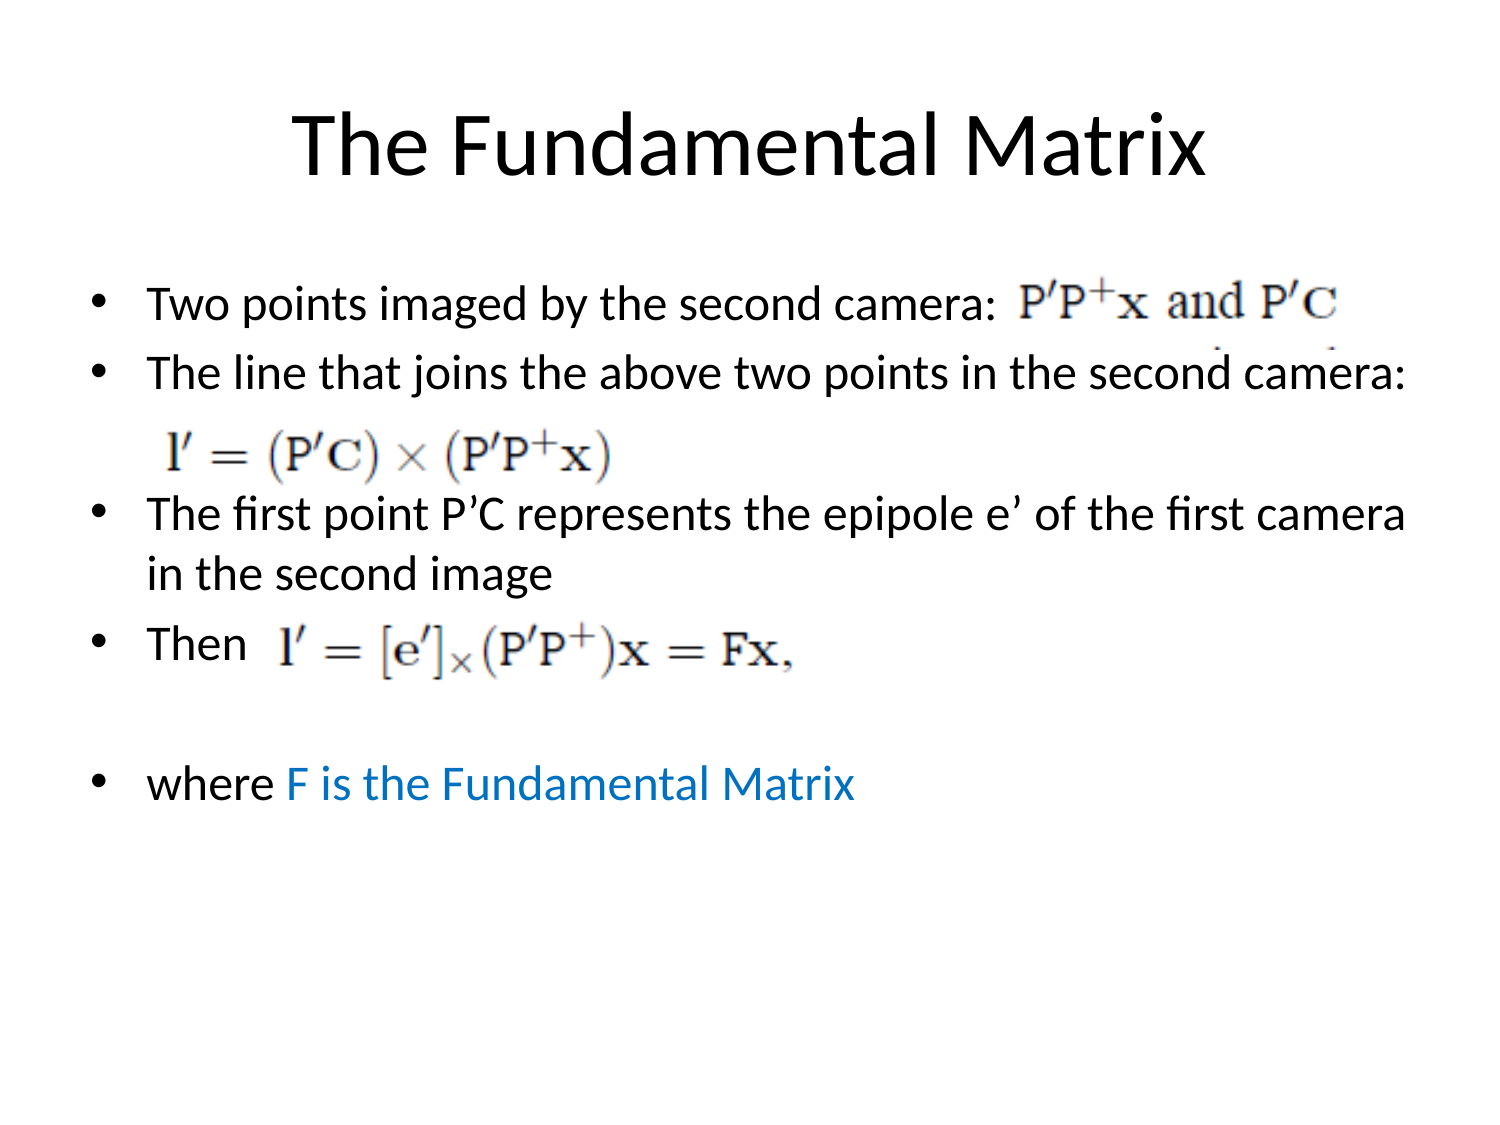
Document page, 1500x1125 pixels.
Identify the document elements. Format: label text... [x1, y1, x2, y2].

title The Fundamental Matrix [75, 45, 1425, 233]
picture [1007, 269, 1353, 350]
picture [269, 618, 798, 753]
list Two points imaged by the second camera: The line that joins the above two points in the second camera: The first point P’C represents the epipole e’ of the first camera in the second image Then where F is the Fundamental Matrix [75, 262, 1442, 1005]
picture [163, 421, 617, 488]
